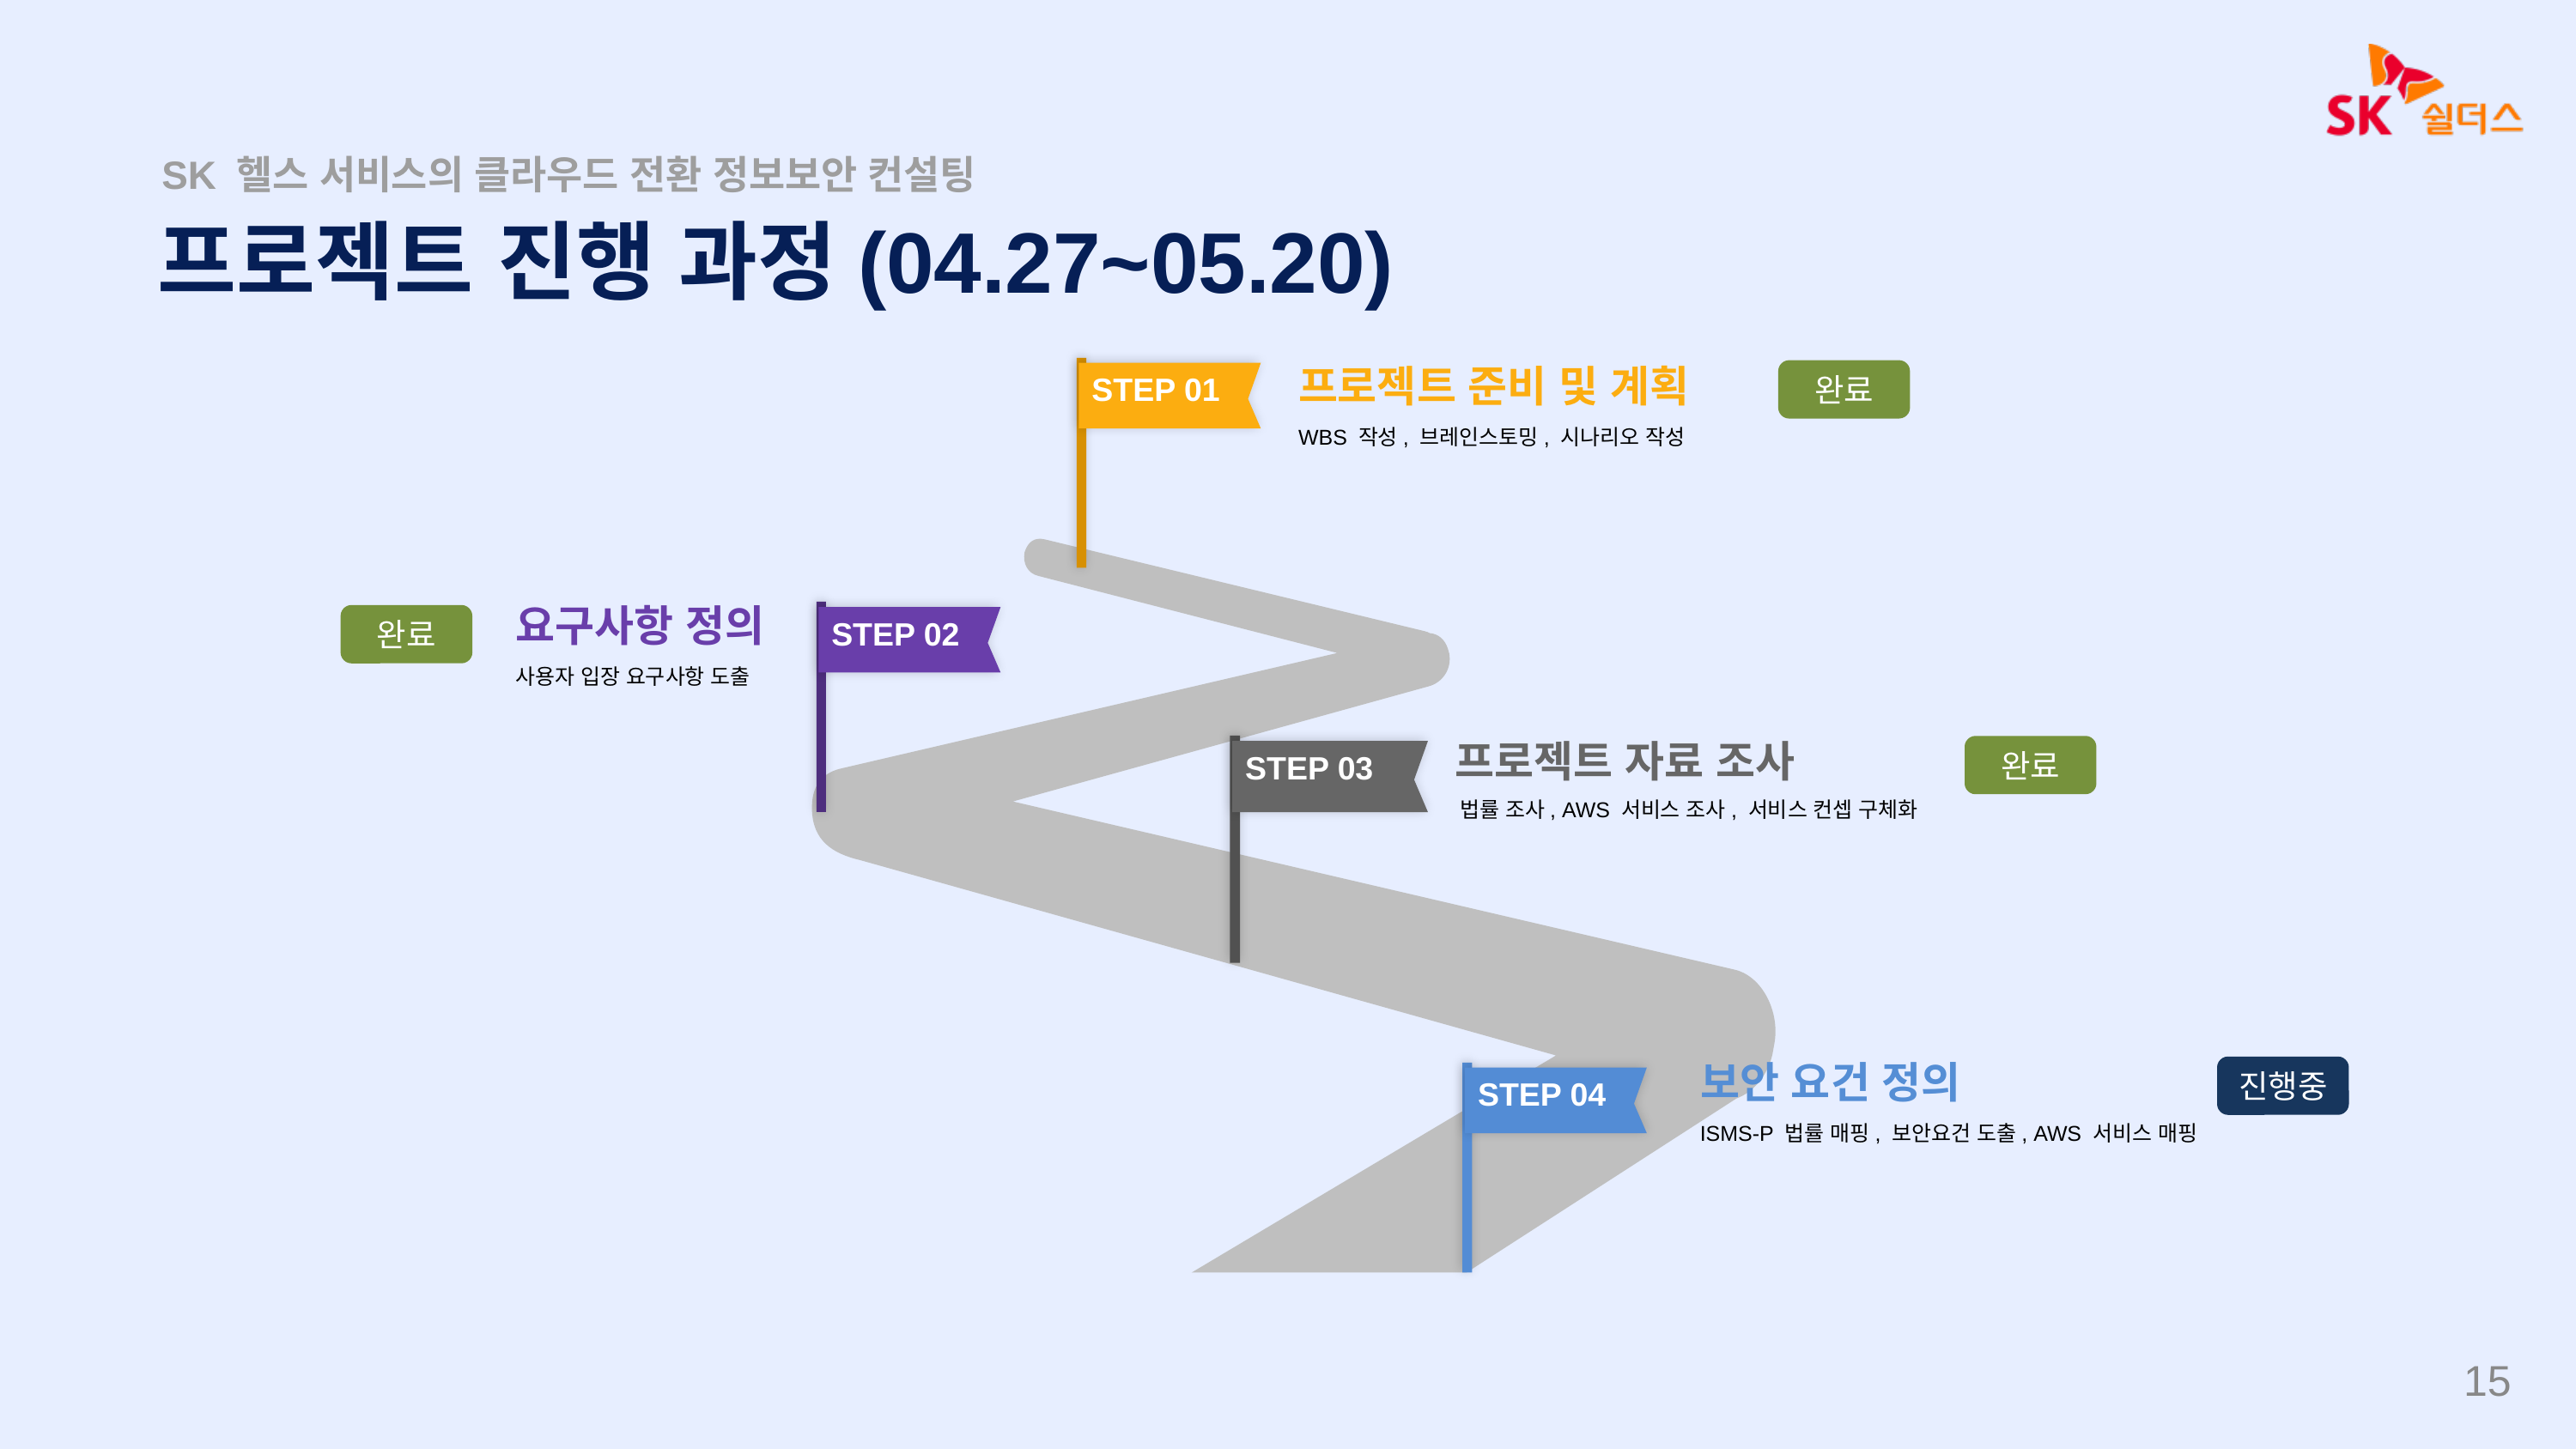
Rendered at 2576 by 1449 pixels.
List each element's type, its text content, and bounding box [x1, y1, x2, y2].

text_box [1461, 1062, 1648, 1273]
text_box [1442, 737, 1967, 825]
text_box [1076, 357, 1261, 568]
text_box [816, 601, 1001, 813]
picture [2326, 44, 2524, 137]
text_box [1686, 1058, 2244, 1149]
text_box [1191, 1115, 1456, 1273]
text_box [812, 538, 1450, 963]
slide_number ‹#› [2223, 1353, 2524, 1405]
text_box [1230, 735, 1429, 963]
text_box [501, 601, 989, 693]
text_box 완료 [342, 606, 471, 662]
text_box 프로젝트 진행 과정(04.27~05.20) [144, 201, 1598, 318]
text_box 진행중 [2244, 1058, 2348, 1113]
text_box [1251, 899, 1776, 1154]
text_box 완료 [1970, 737, 2095, 793]
text_box SK 헬스 서비스의 클라우드 전환 정보보안 컨설팅 [149, 143, 1405, 204]
text_box 완료 [1780, 361, 1909, 417]
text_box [1285, 361, 1772, 452]
